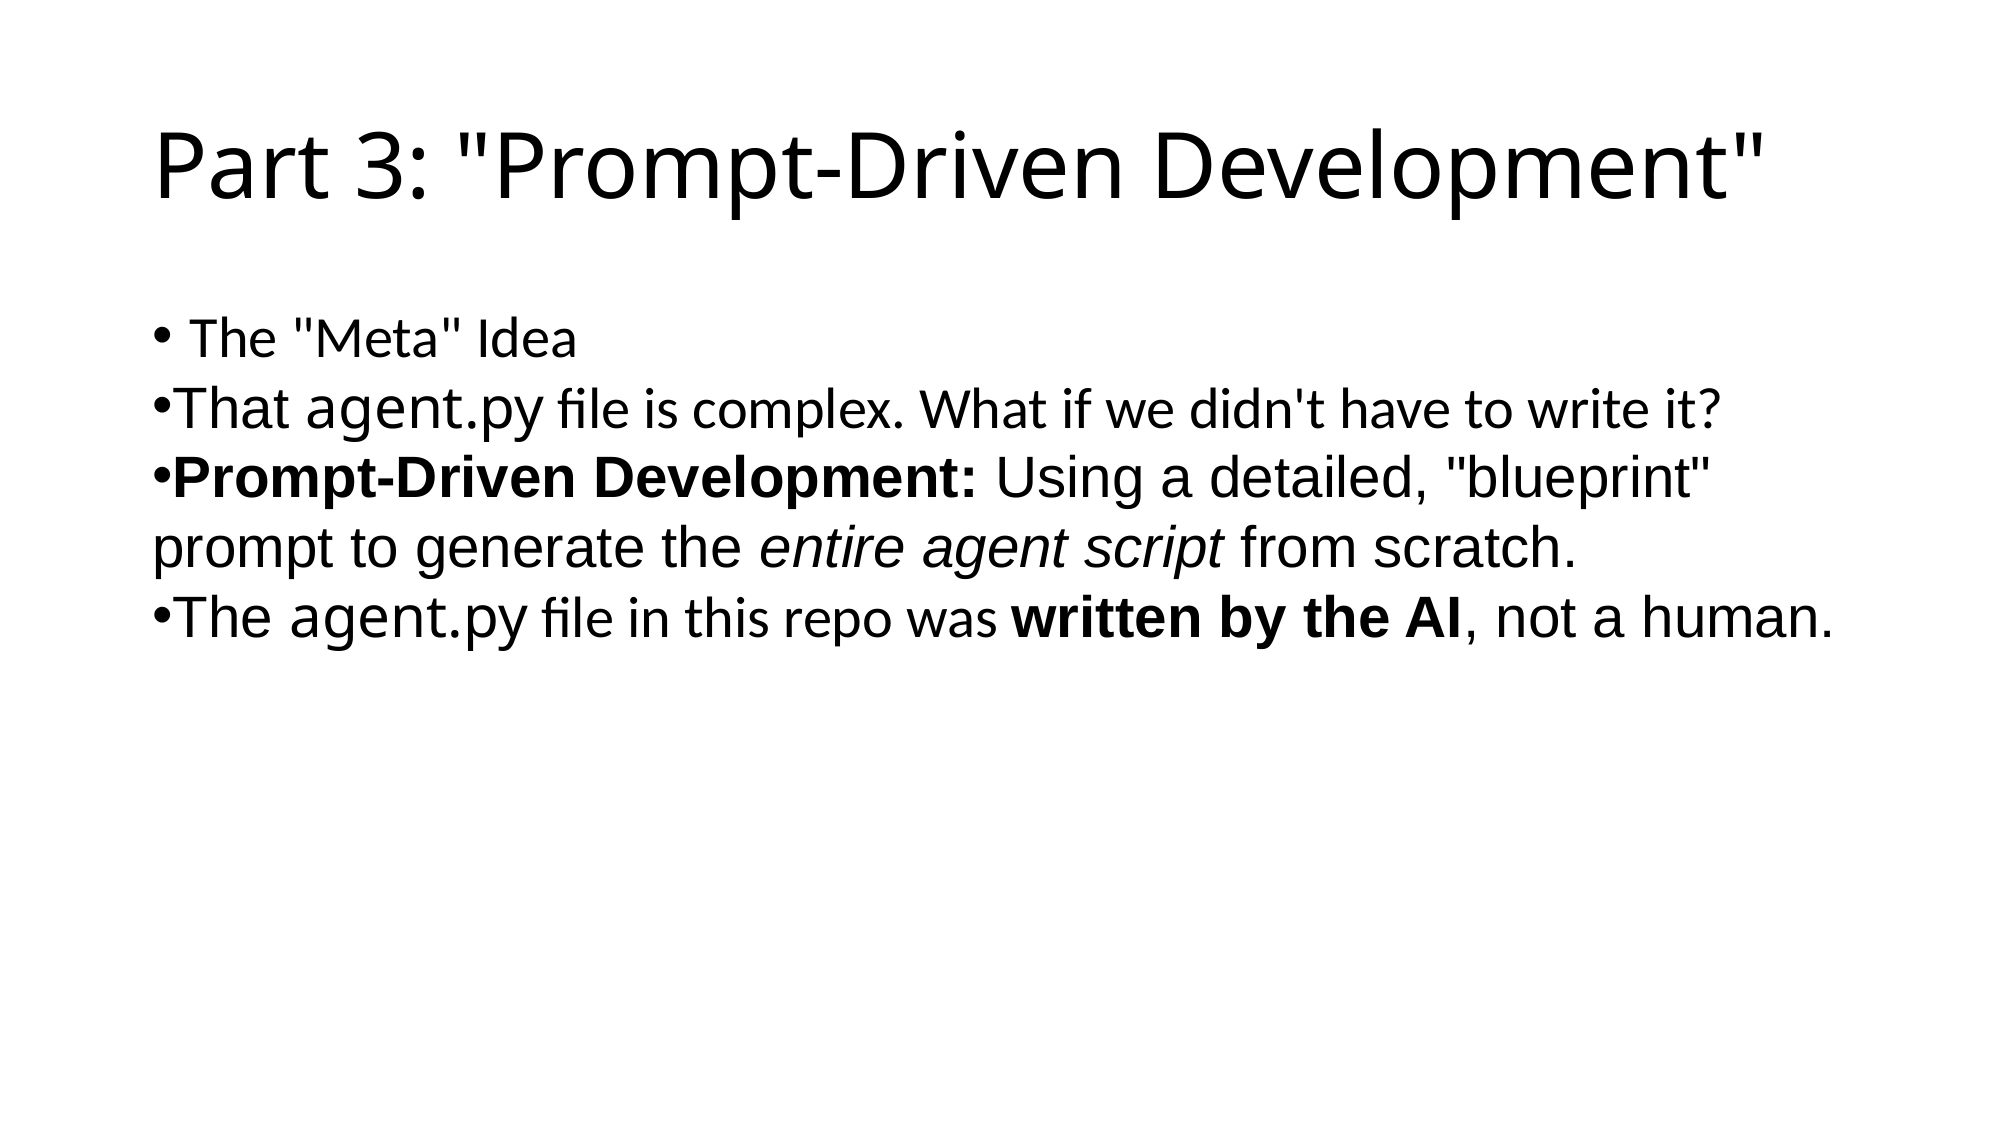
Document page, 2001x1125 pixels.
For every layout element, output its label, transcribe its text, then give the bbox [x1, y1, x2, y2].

title Part 3: "Prompt-Driven Development" [137, 59, 1863, 278]
list The "Meta" Idea That agent.py file is complex. What if we didn't have to write it? Prompt-Driven Development: Using a detailed, "blueprint" prompt to generate the entire agent script from scratch. The agent.py file in this repo was written by the AI, not a human. [137, 299, 1863, 1014]
